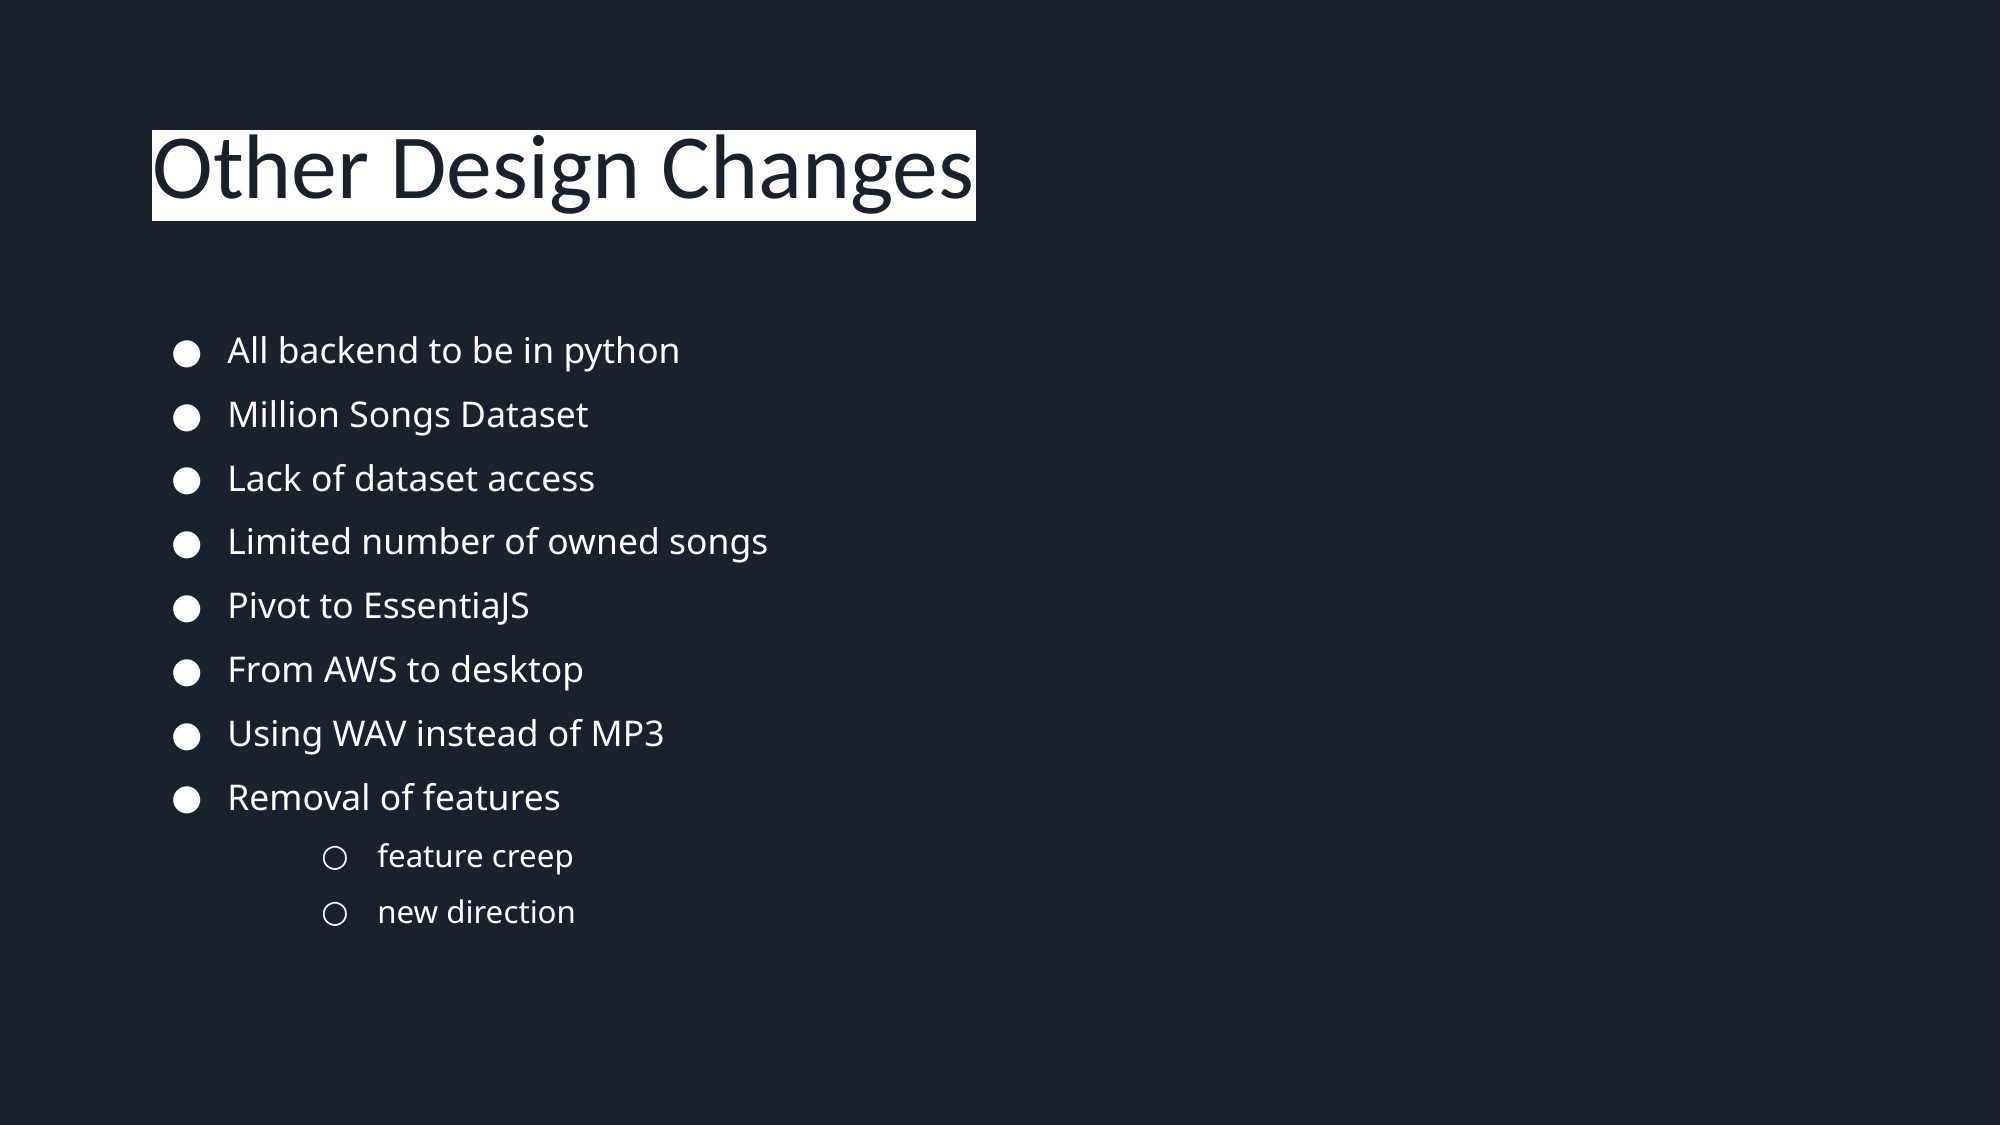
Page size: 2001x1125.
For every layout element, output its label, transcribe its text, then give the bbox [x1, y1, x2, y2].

list All backend to be in python Million Songs Dataset Lack of dataset access Limited number of owned songs Pivot to EssentiaJS From AWS to desktop Using WAV instead of MP3 Removal of features feature creep new direction [137, 299, 1863, 1014]
title Other Design Changes [137, 59, 1863, 278]
